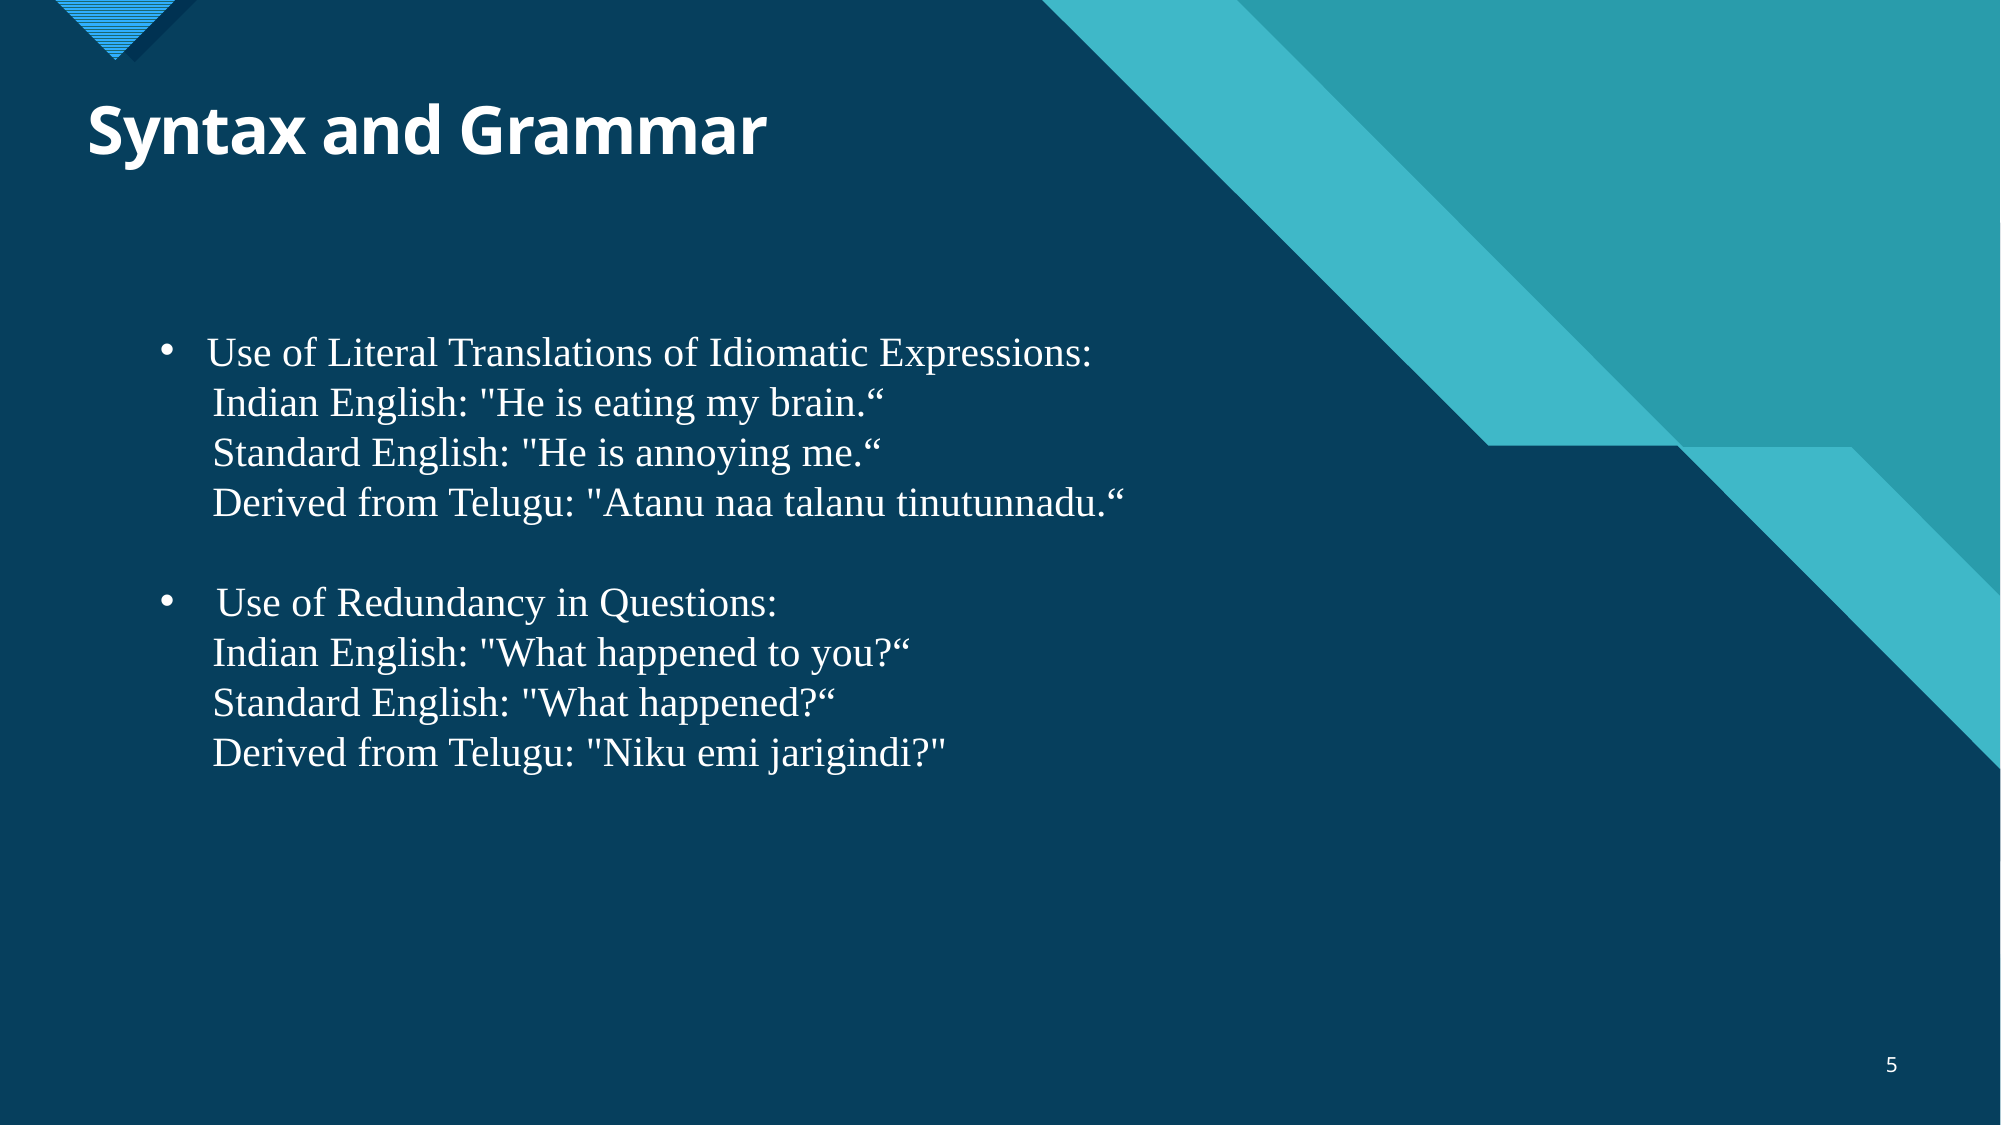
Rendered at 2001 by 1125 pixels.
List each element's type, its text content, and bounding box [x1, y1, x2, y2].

slide_number 5 [1845, 1035, 1913, 1096]
text_box Use of Literal Translations of Idiomatic Expressions: Indian English: "He is eating my brain.“ Standard English: "He is annoying me.“ Derived from Telugu: "Atanu naa talanu tinutunnadu.“ Use of Redundancy in Questions: Indian English: "What happened to you?“ Standard English: "What happened?“ Derived from Telugu: "Niku emi jarigindi?" [144, 317, 1965, 833]
title Syntax and Grammar [72, 89, 1913, 177]
list [72, 266, 1913, 1036]
